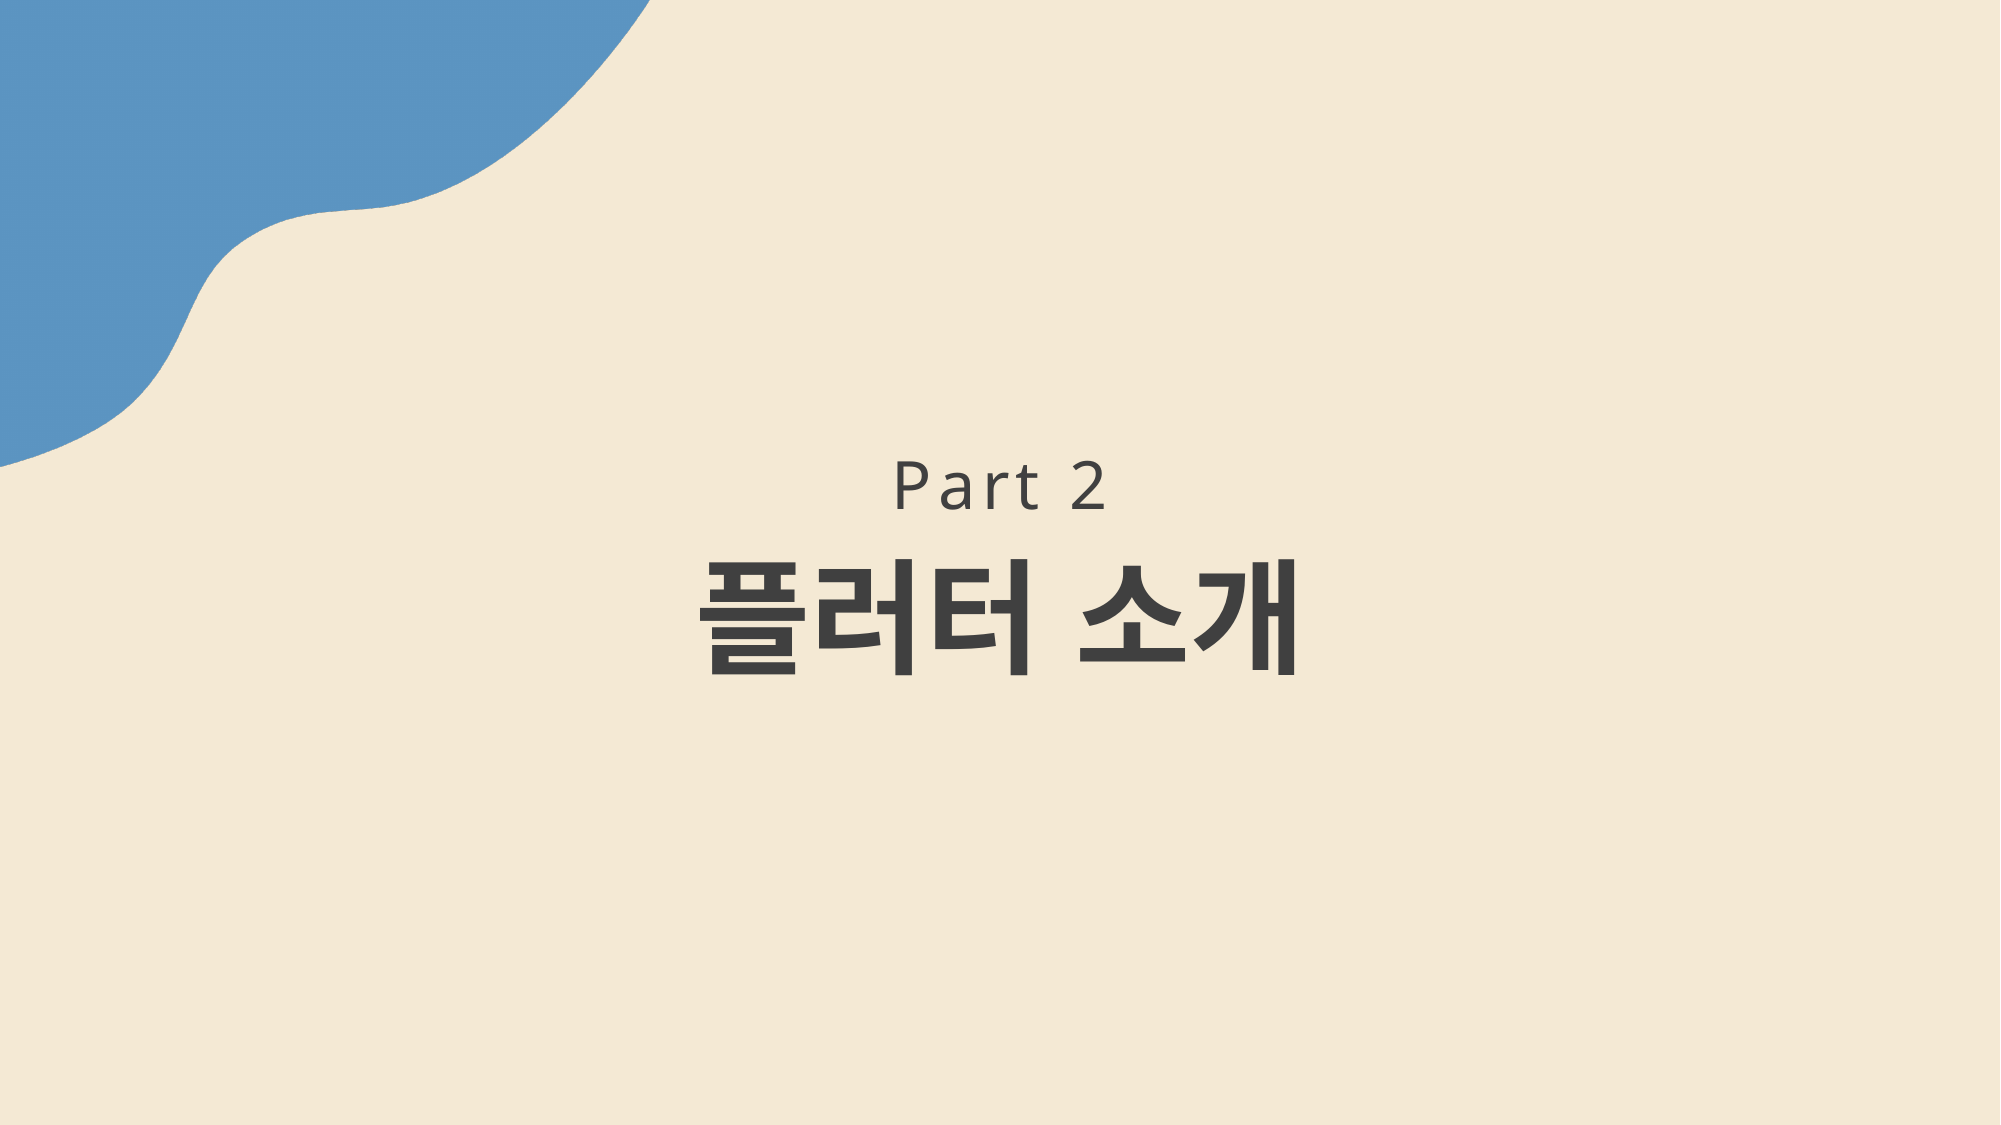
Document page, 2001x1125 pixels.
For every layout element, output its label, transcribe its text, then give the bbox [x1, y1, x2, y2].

text_box 플러터 소개 [744, 531, 1320, 697]
text_box Part 2 [876, 435, 1123, 531]
picture [0, 0, 744, 750]
